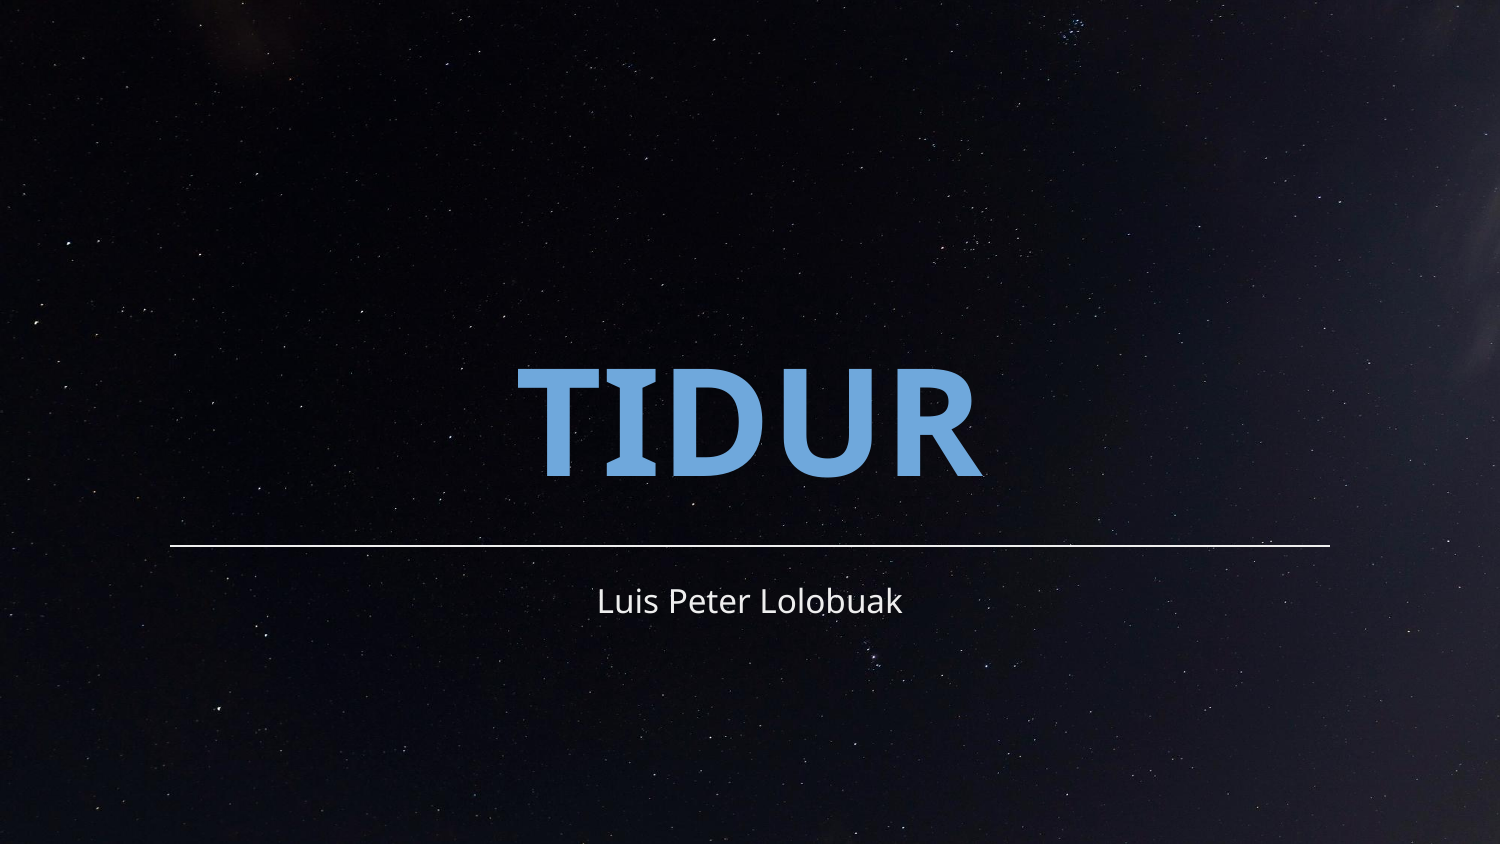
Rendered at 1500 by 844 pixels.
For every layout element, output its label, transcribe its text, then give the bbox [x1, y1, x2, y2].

subtitle Luis Peter Lolobuak [229, 565, 1271, 644]
title TIDUR [229, 345, 1271, 527]
picture [0, 0, 1500, 844]
